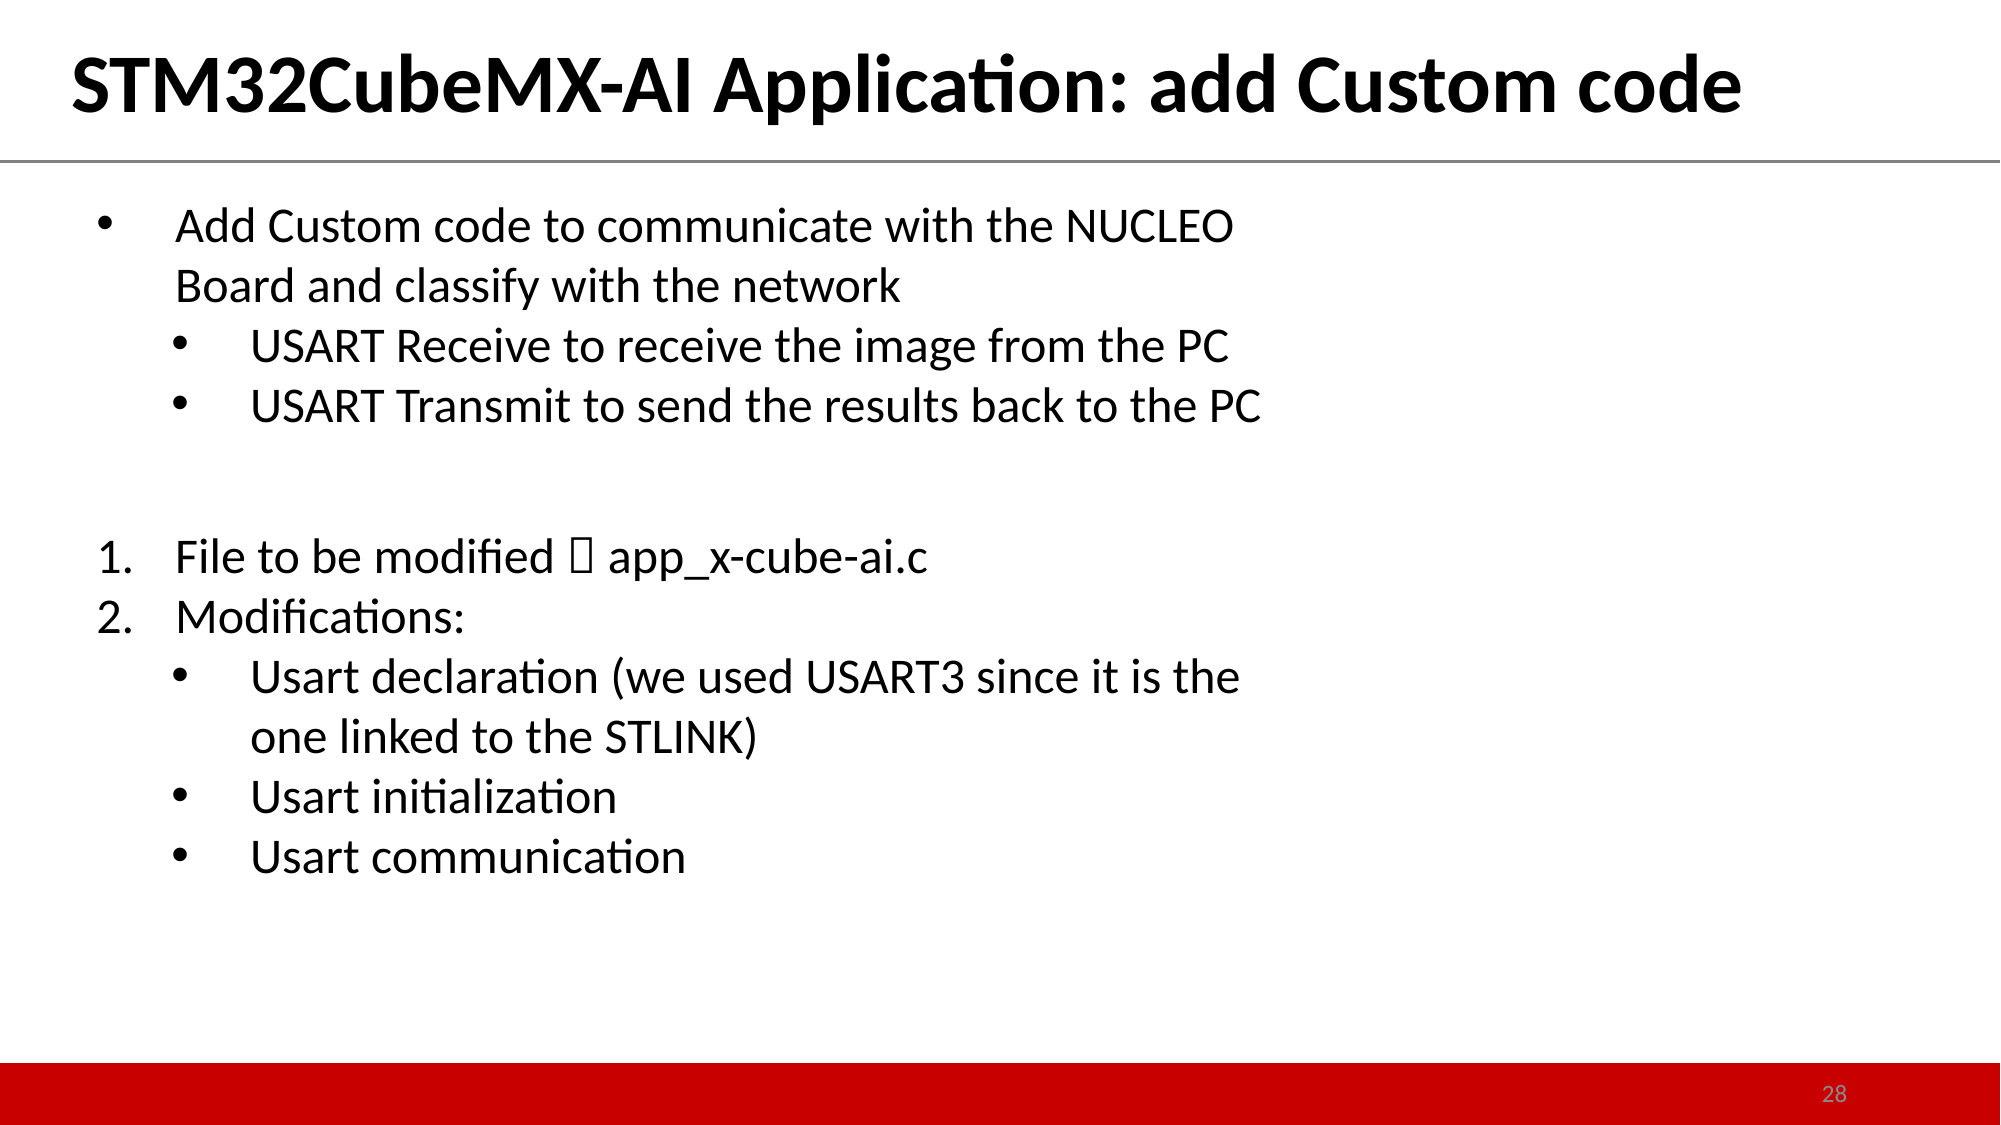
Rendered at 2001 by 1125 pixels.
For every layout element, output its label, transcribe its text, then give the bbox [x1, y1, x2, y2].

text_box STM32CubeMX-AI Application: add Custom code [56, 21, 2000, 137]
text_box File to be modified  app_x-cube-ai.c Modifications: Usart declaration (we used USART3 since it is the one linked to the STLINK) Usart initialization Usart communication [81, 516, 1340, 892]
picture [505, 524, 912, 686]
text_box Add Custom code to communicate with the NUCLEO Board and classify with the network USART Receive to receive the image from the PC USART Transmit to send the results back to the PC [81, 185, 1340, 440]
slide_number 28 [1412, 1062, 1863, 1123]
text_box [0, 1063, 2000, 1125]
